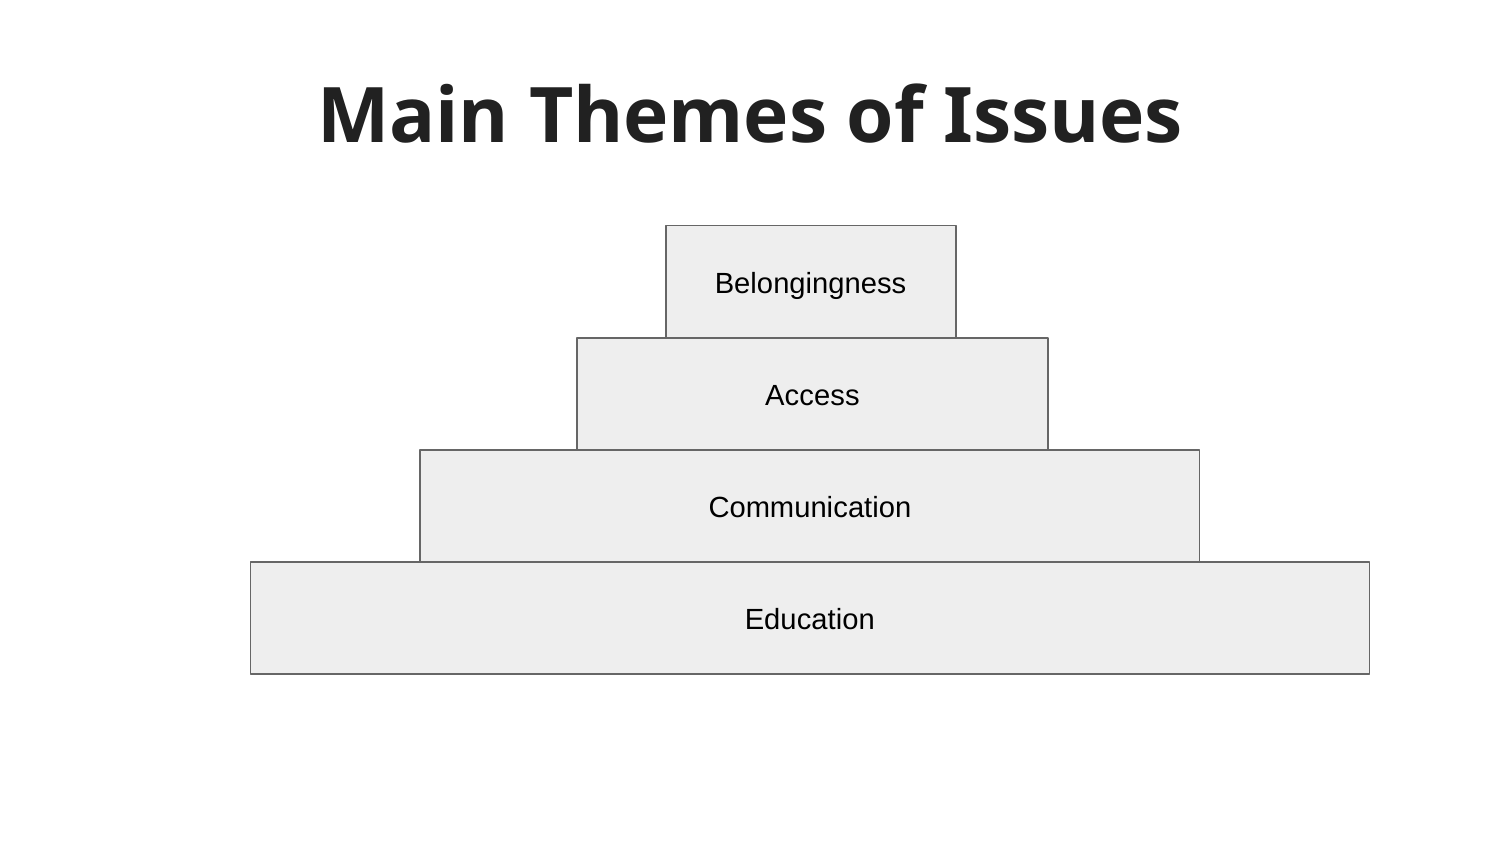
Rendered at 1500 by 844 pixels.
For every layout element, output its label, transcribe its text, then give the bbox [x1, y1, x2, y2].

text_box Communication [420, 449, 1200, 561]
text_box Education [250, 561, 1370, 674]
text_box Access [576, 337, 1049, 450]
text_box Belongingness [665, 225, 956, 338]
title Main Themes of Issues [50, 50, 1451, 174]
